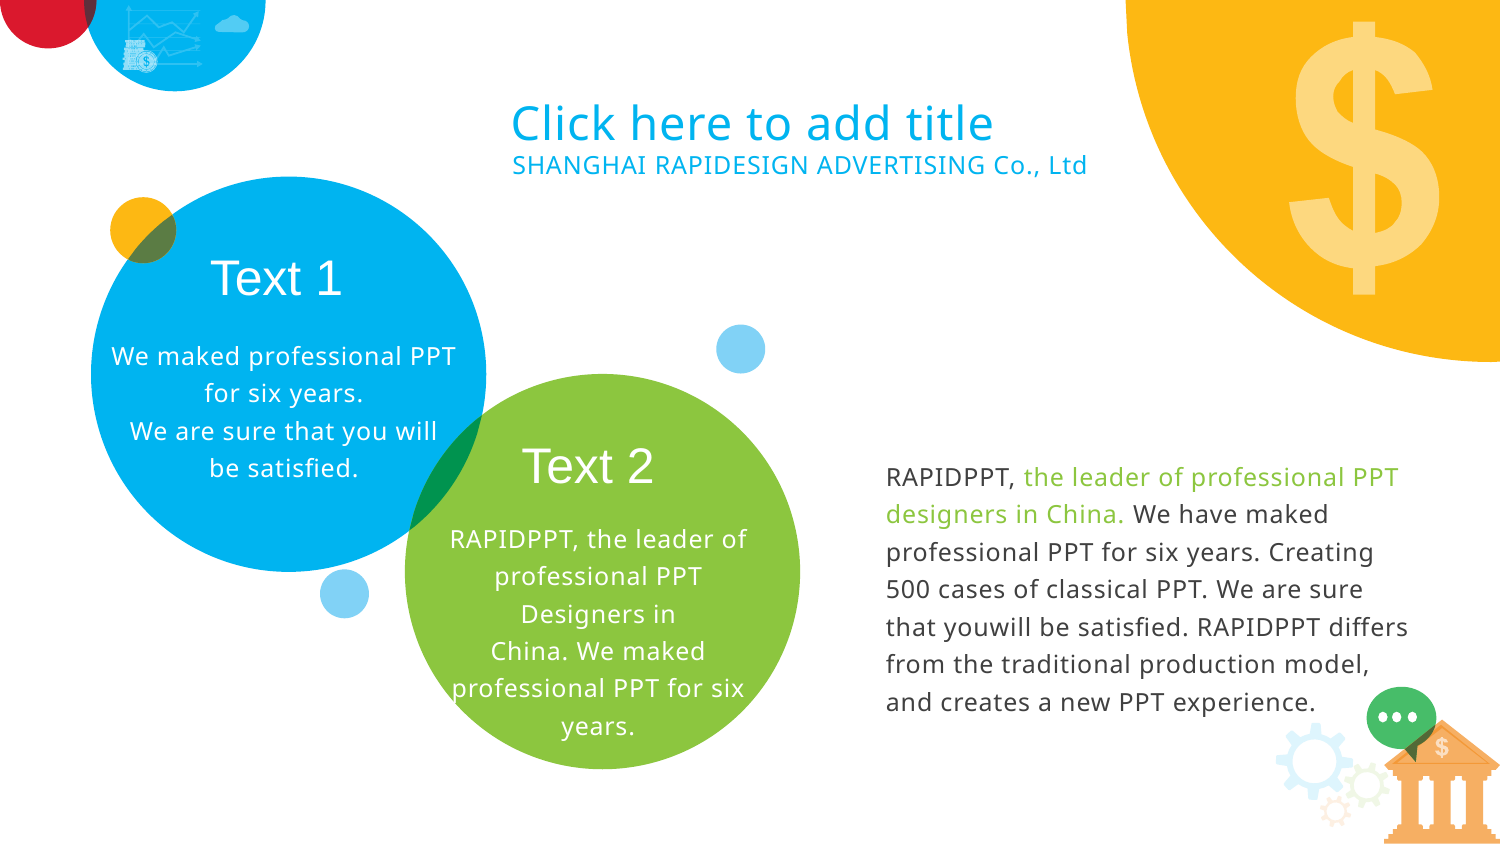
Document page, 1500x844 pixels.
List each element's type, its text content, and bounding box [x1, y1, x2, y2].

text_box [1289, 188, 1440, 295]
text_box [1296, 21, 1432, 86]
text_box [0, 176, 864, 770]
text_box RAPIDPPT, the leader of professional PPT designers in China. We have maked professional PPT for six years. Creating 500 cases of classical PPT. We are sure that youwill be satisfied. RAPIDPPT differs from the traditional production model, and creates a new PPT experience. [871, 446, 1500, 724]
text_box [1178, 188, 1500, 364]
text_box [1124, 0, 1500, 86]
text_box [495, 86, 1500, 188]
